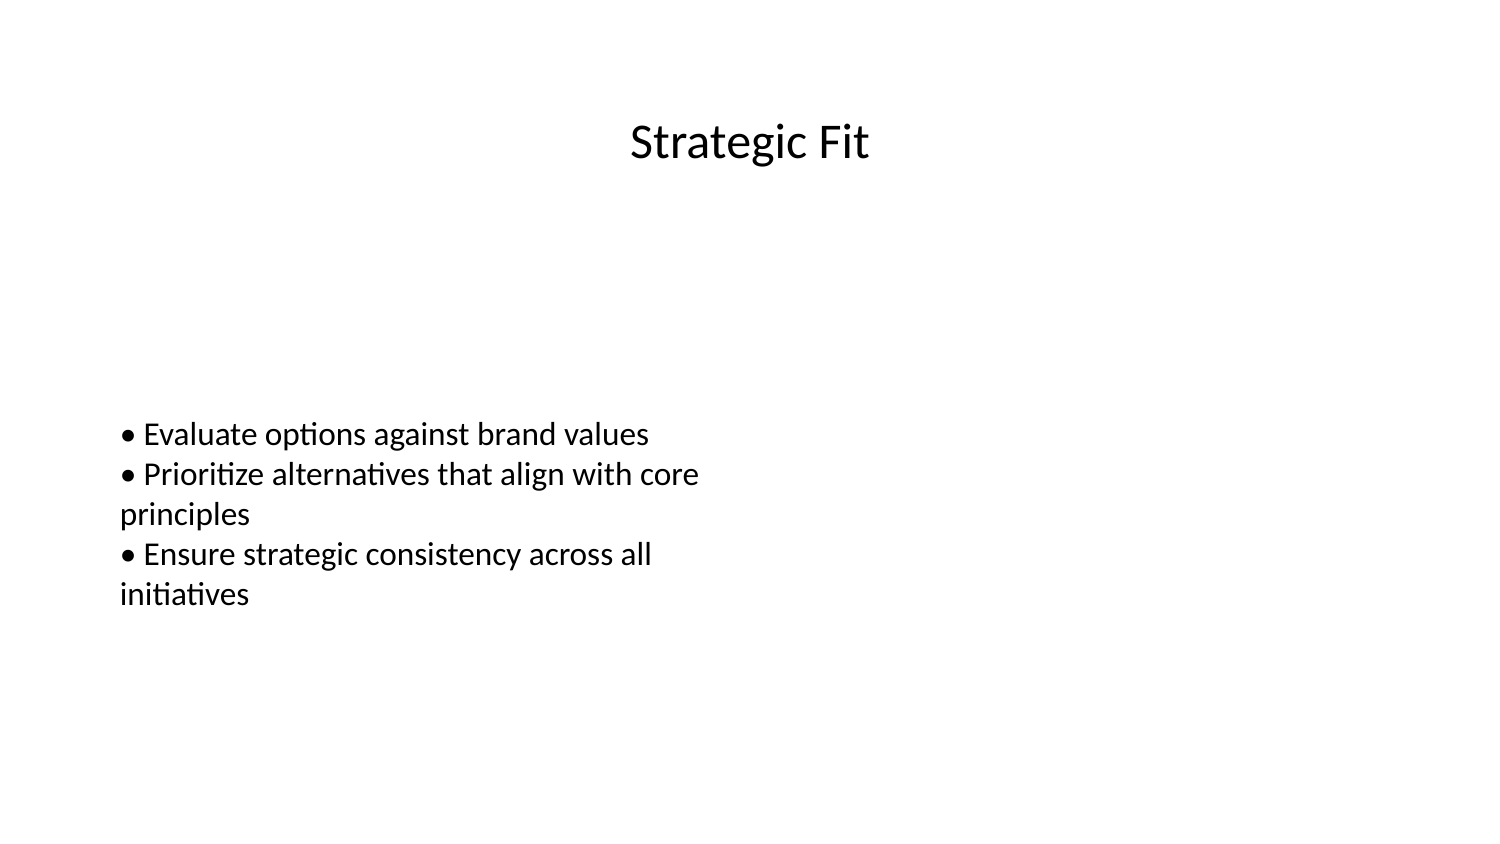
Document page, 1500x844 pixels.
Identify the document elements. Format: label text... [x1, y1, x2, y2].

text_box • Evaluate options against brand values • Prioritize alternatives that align with core principles • Ensure strategic consistency across all initiatives [104, 404, 720, 620]
title Strategic Fit [75, 45, 1425, 233]
